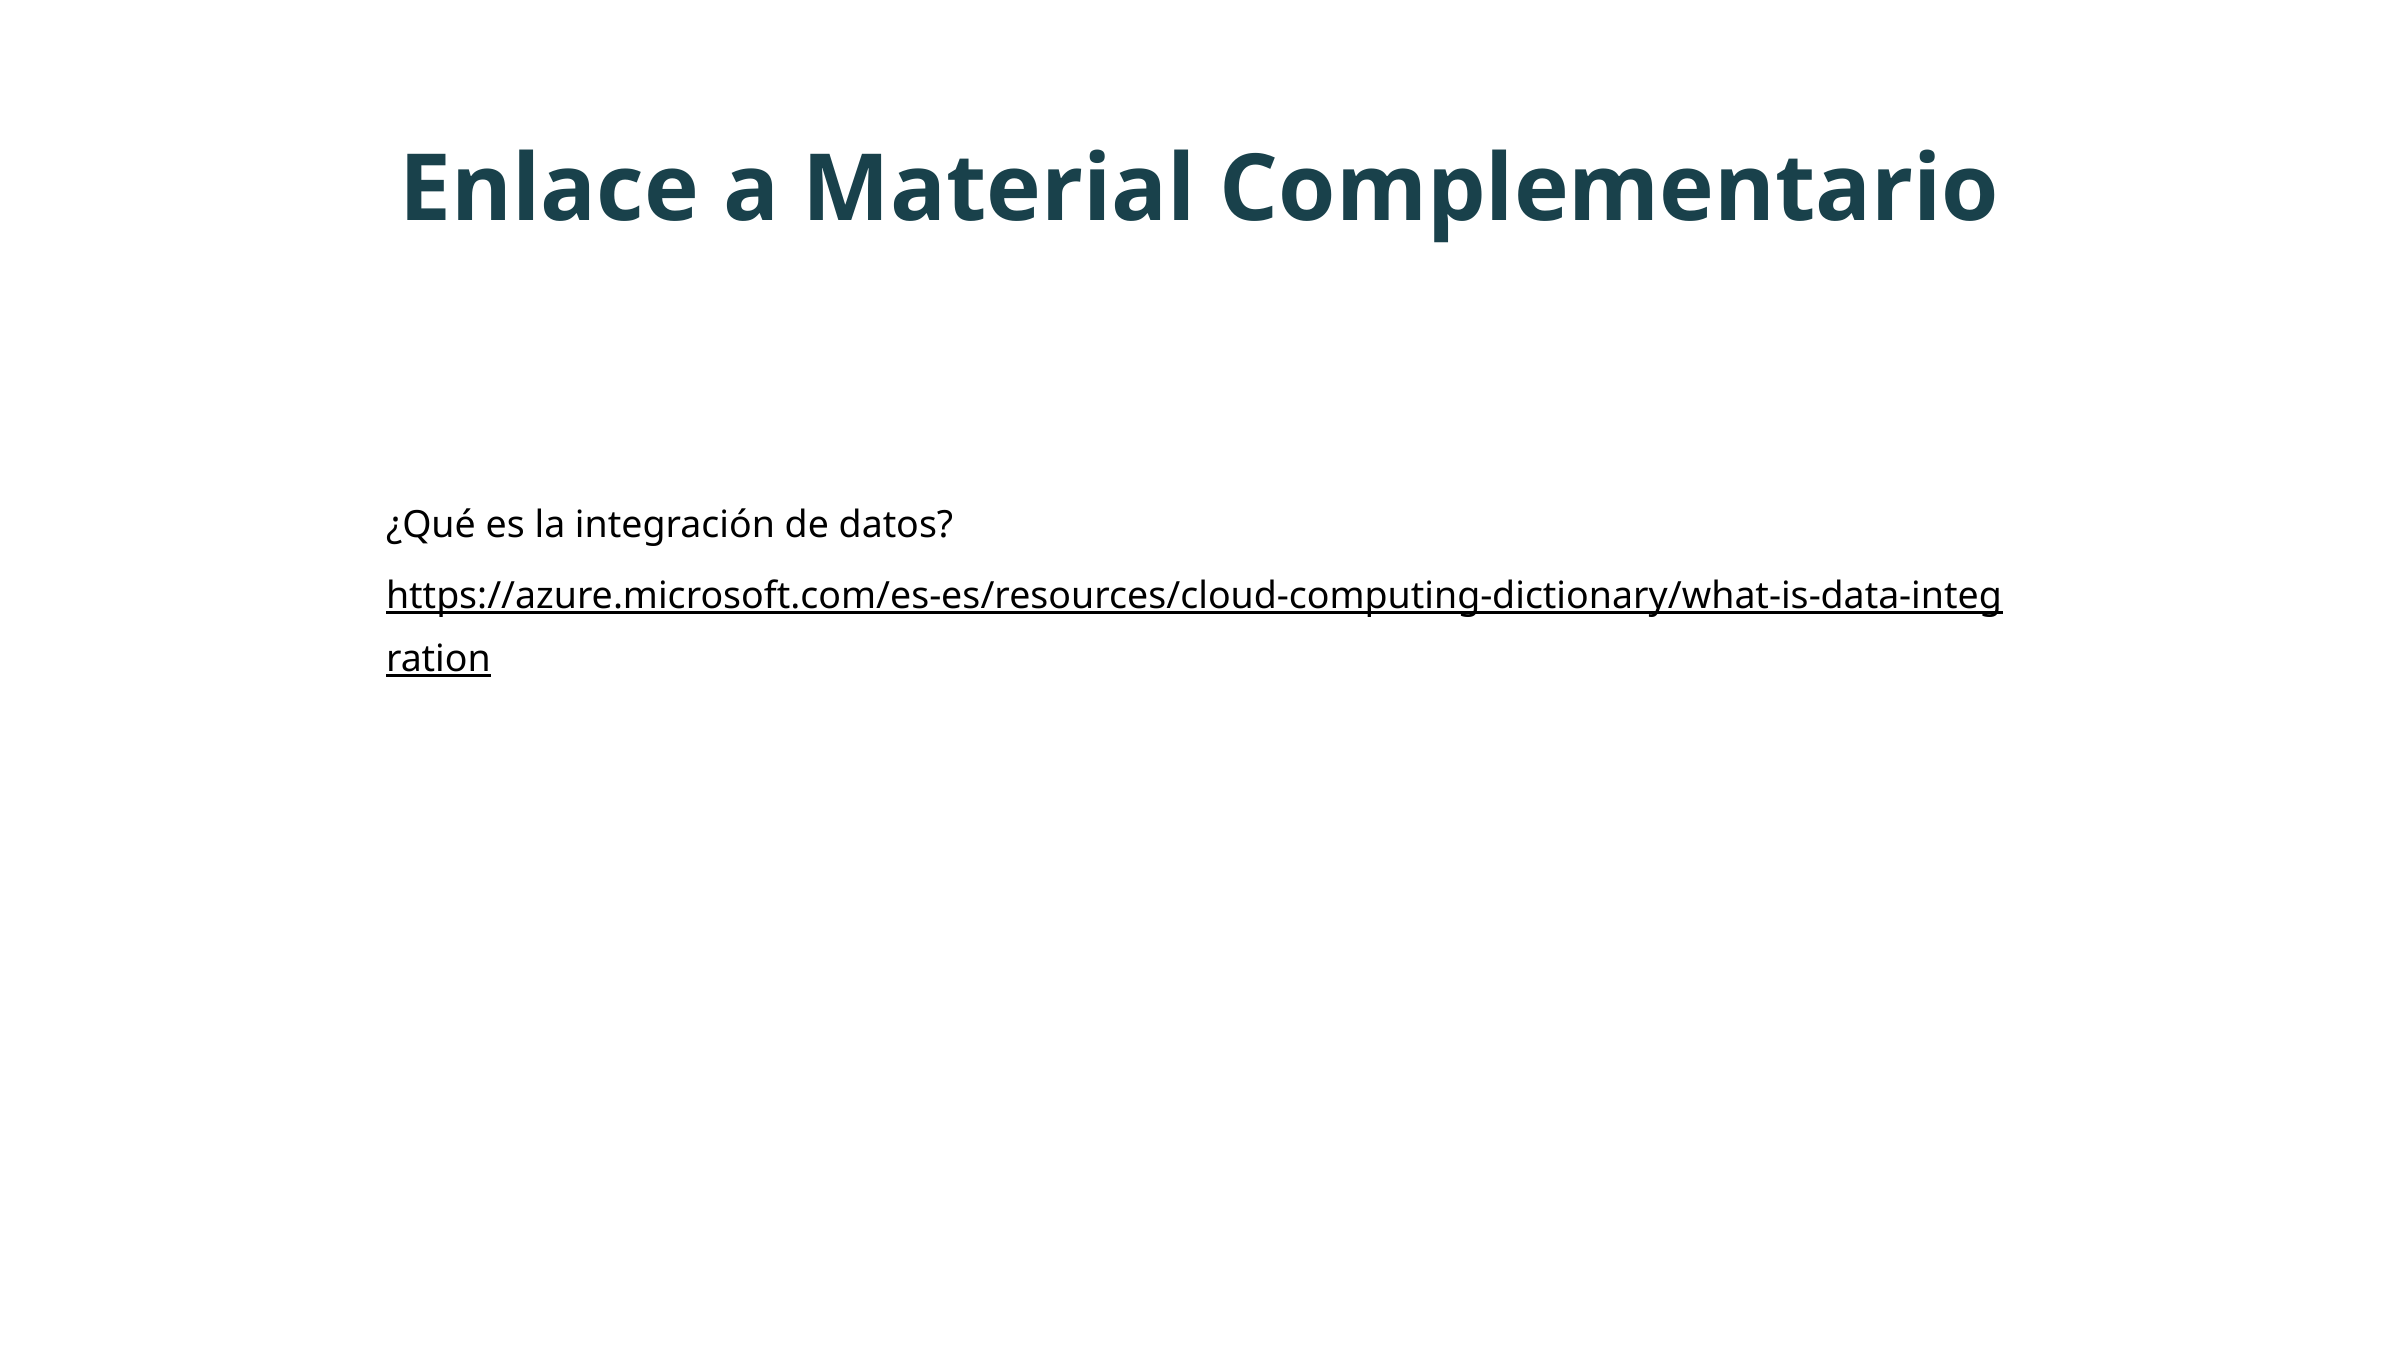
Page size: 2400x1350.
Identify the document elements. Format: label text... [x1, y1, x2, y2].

text_box ¿Qué es la integración de datos? https://azure.microsoft.com/es-es/resources/cloud-computing-dictionary/what-is-data-integration [371, 470, 2029, 697]
text_box Enlace a Material Complementario [87, 123, 2313, 241]
